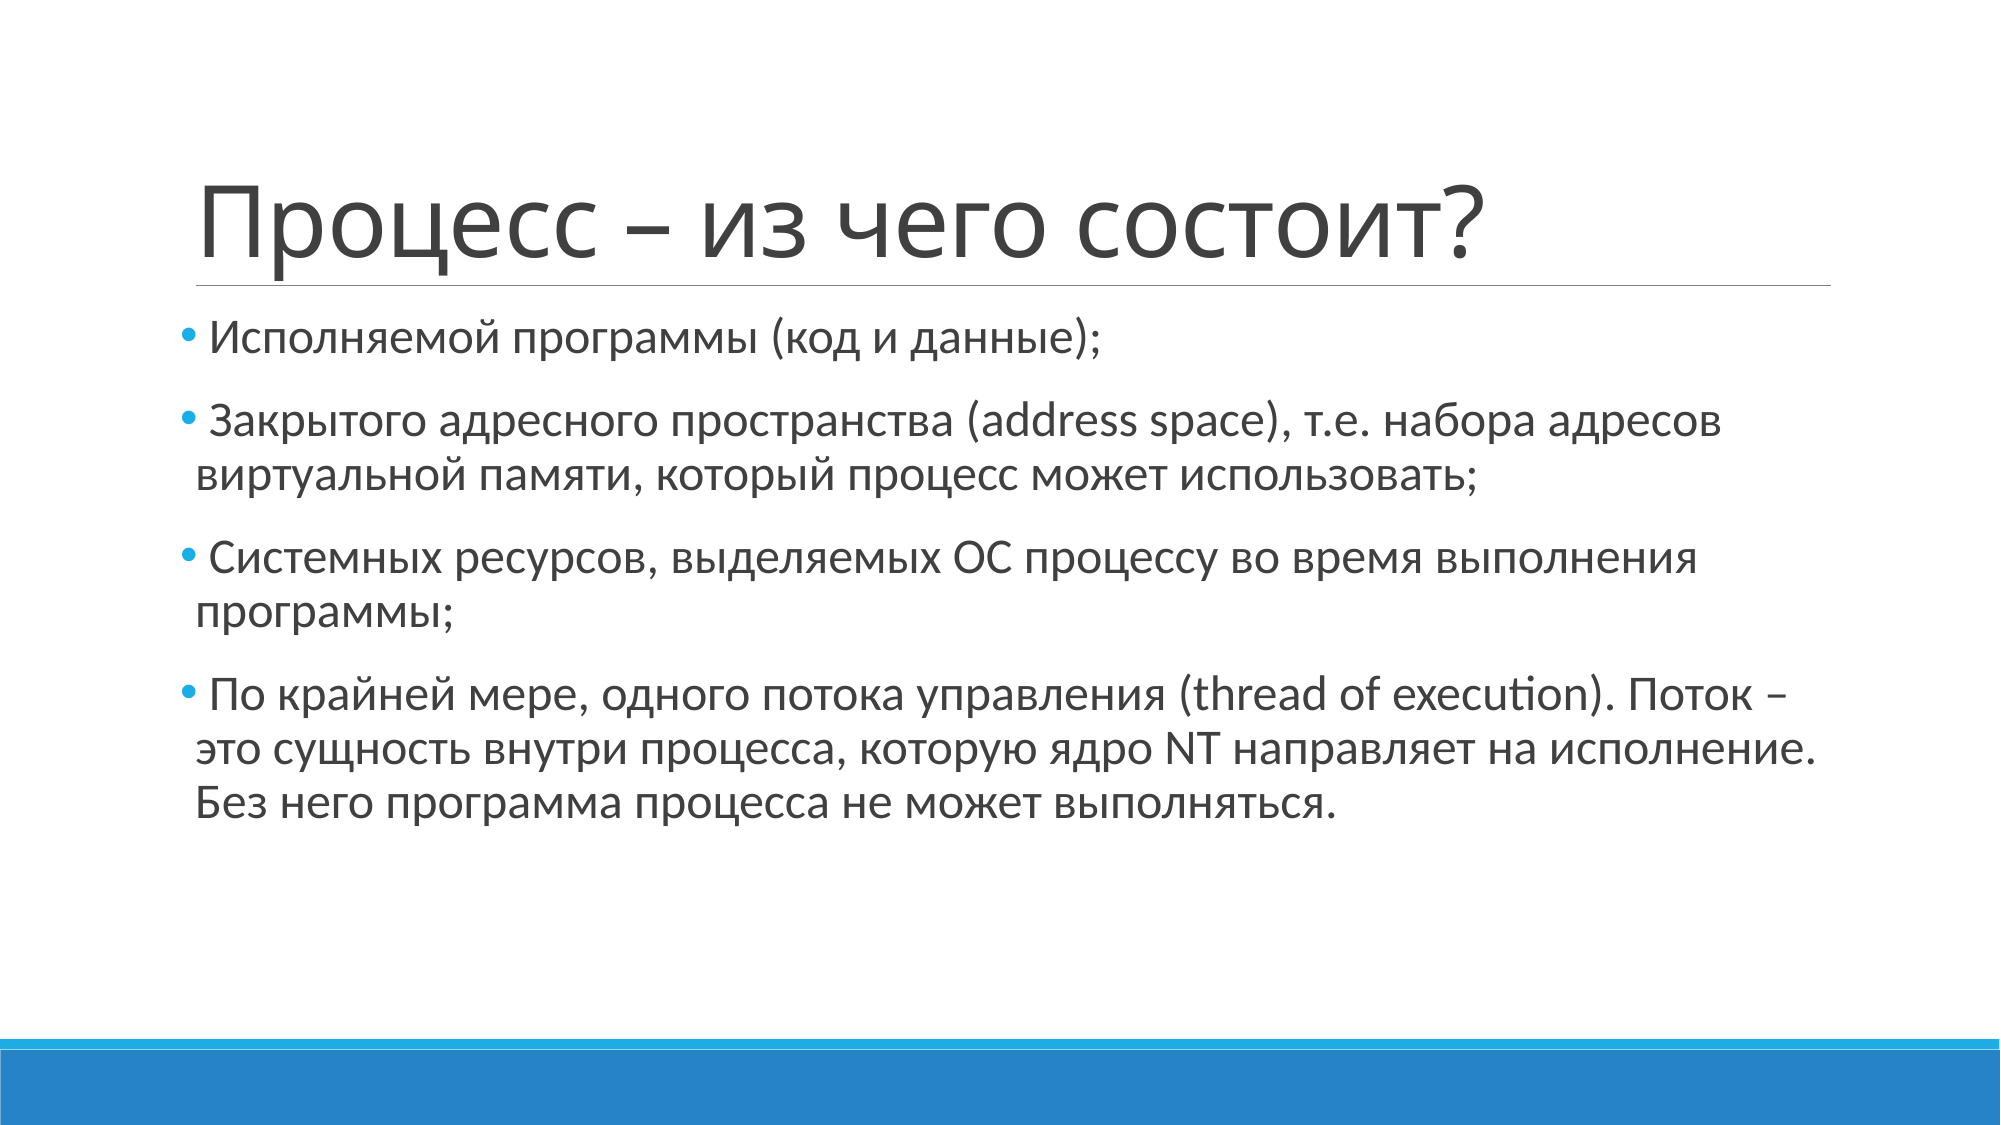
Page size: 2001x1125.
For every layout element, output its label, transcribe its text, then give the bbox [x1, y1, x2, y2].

title Процесс – из чего состоит? [180, 47, 1830, 285]
list Исполняемой программы (код и данные); Закрытого адресного пространства (address space), т.е. набора адресов виртуальной памяти, который процесс может использовать; Системных ресурсов, выделяемых ОС процессу во время выполнения программы; По крайней мере, одного потока управления (thread of execution). Поток – это сущность внутри процесса, которую ядро NT направляет на исполнение. Без него программа процесса не может выполняться. [180, 302, 1830, 963]
